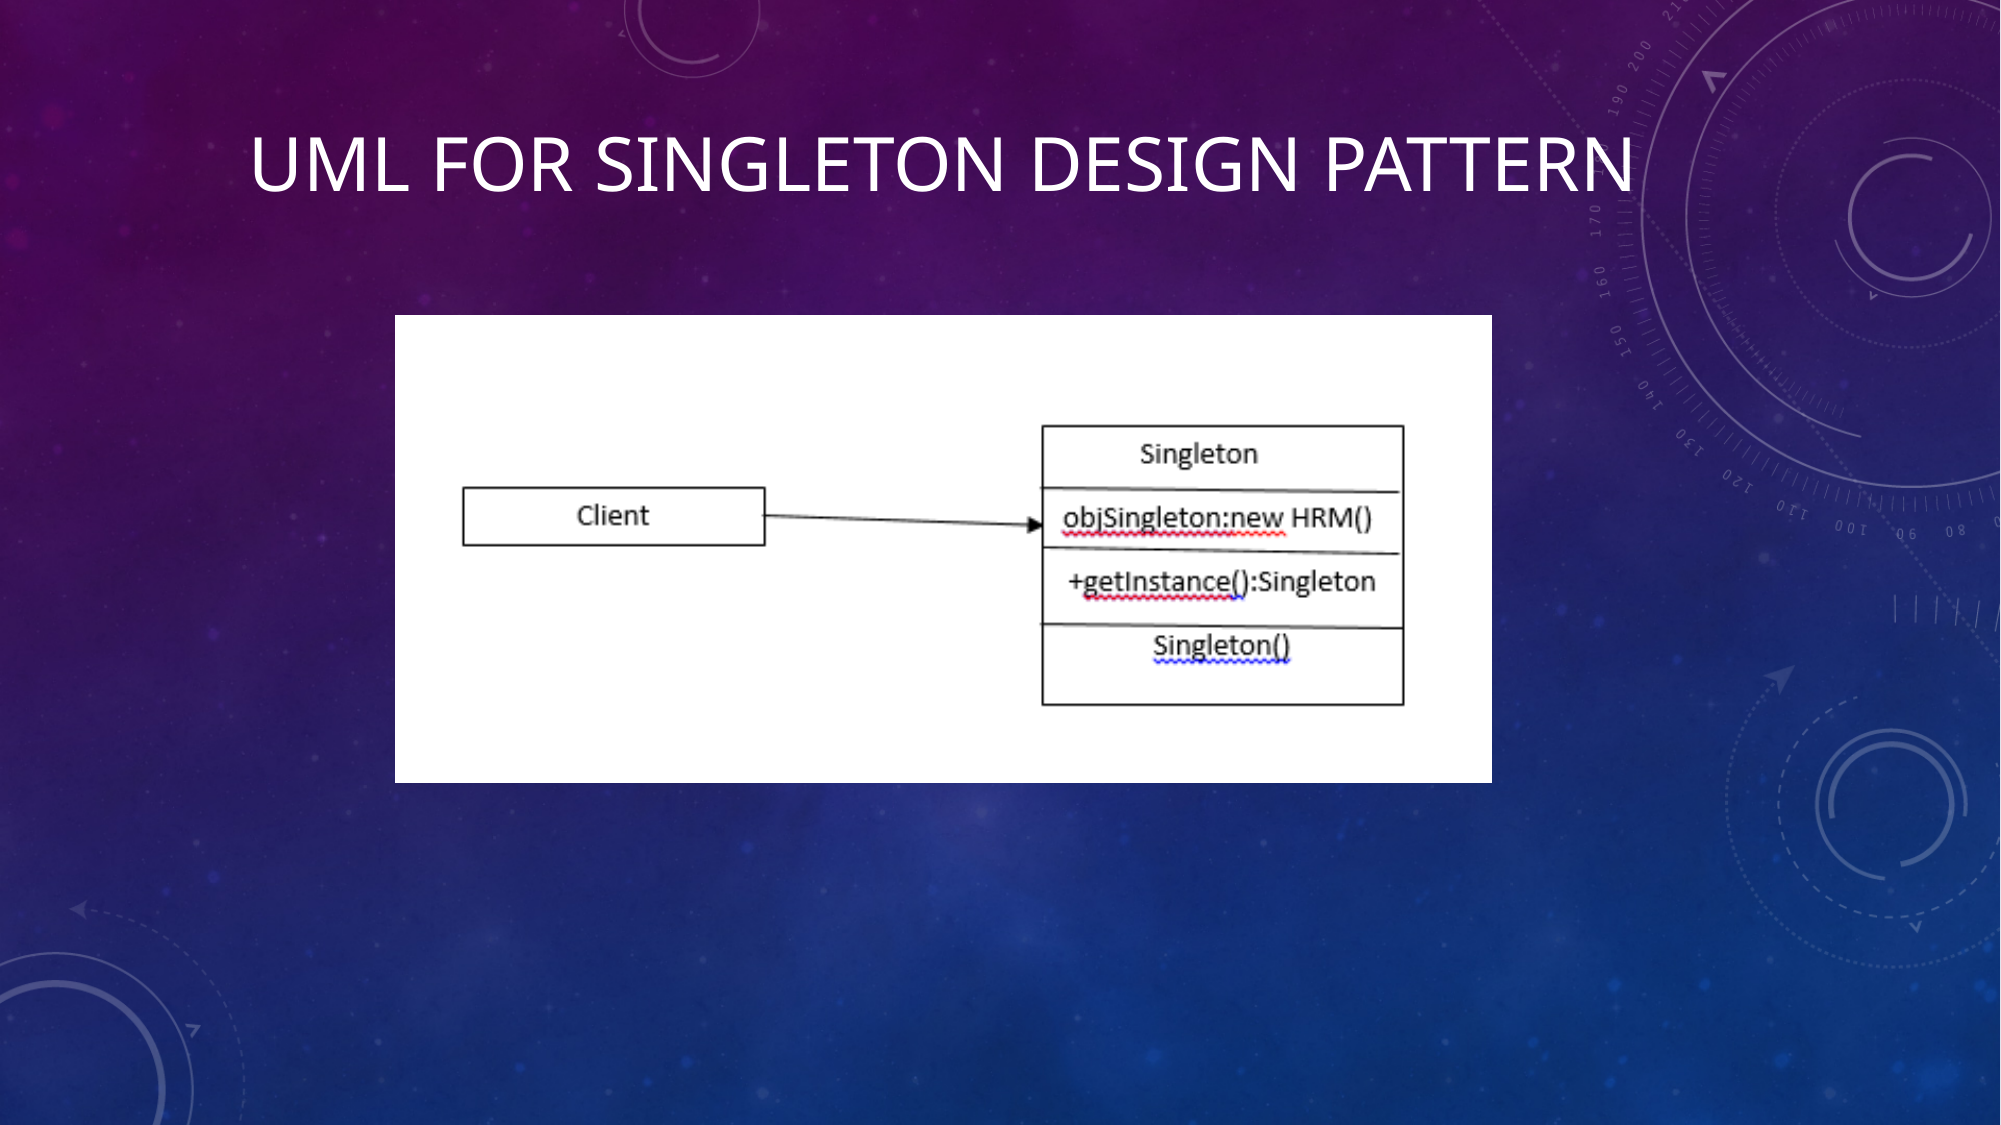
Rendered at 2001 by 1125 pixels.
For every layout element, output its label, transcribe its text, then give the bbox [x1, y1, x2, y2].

picture [0, 0, 2001, 1125]
title UML FOR Singleton design pattern [112, 42, 1775, 282]
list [394, 315, 1492, 783]
